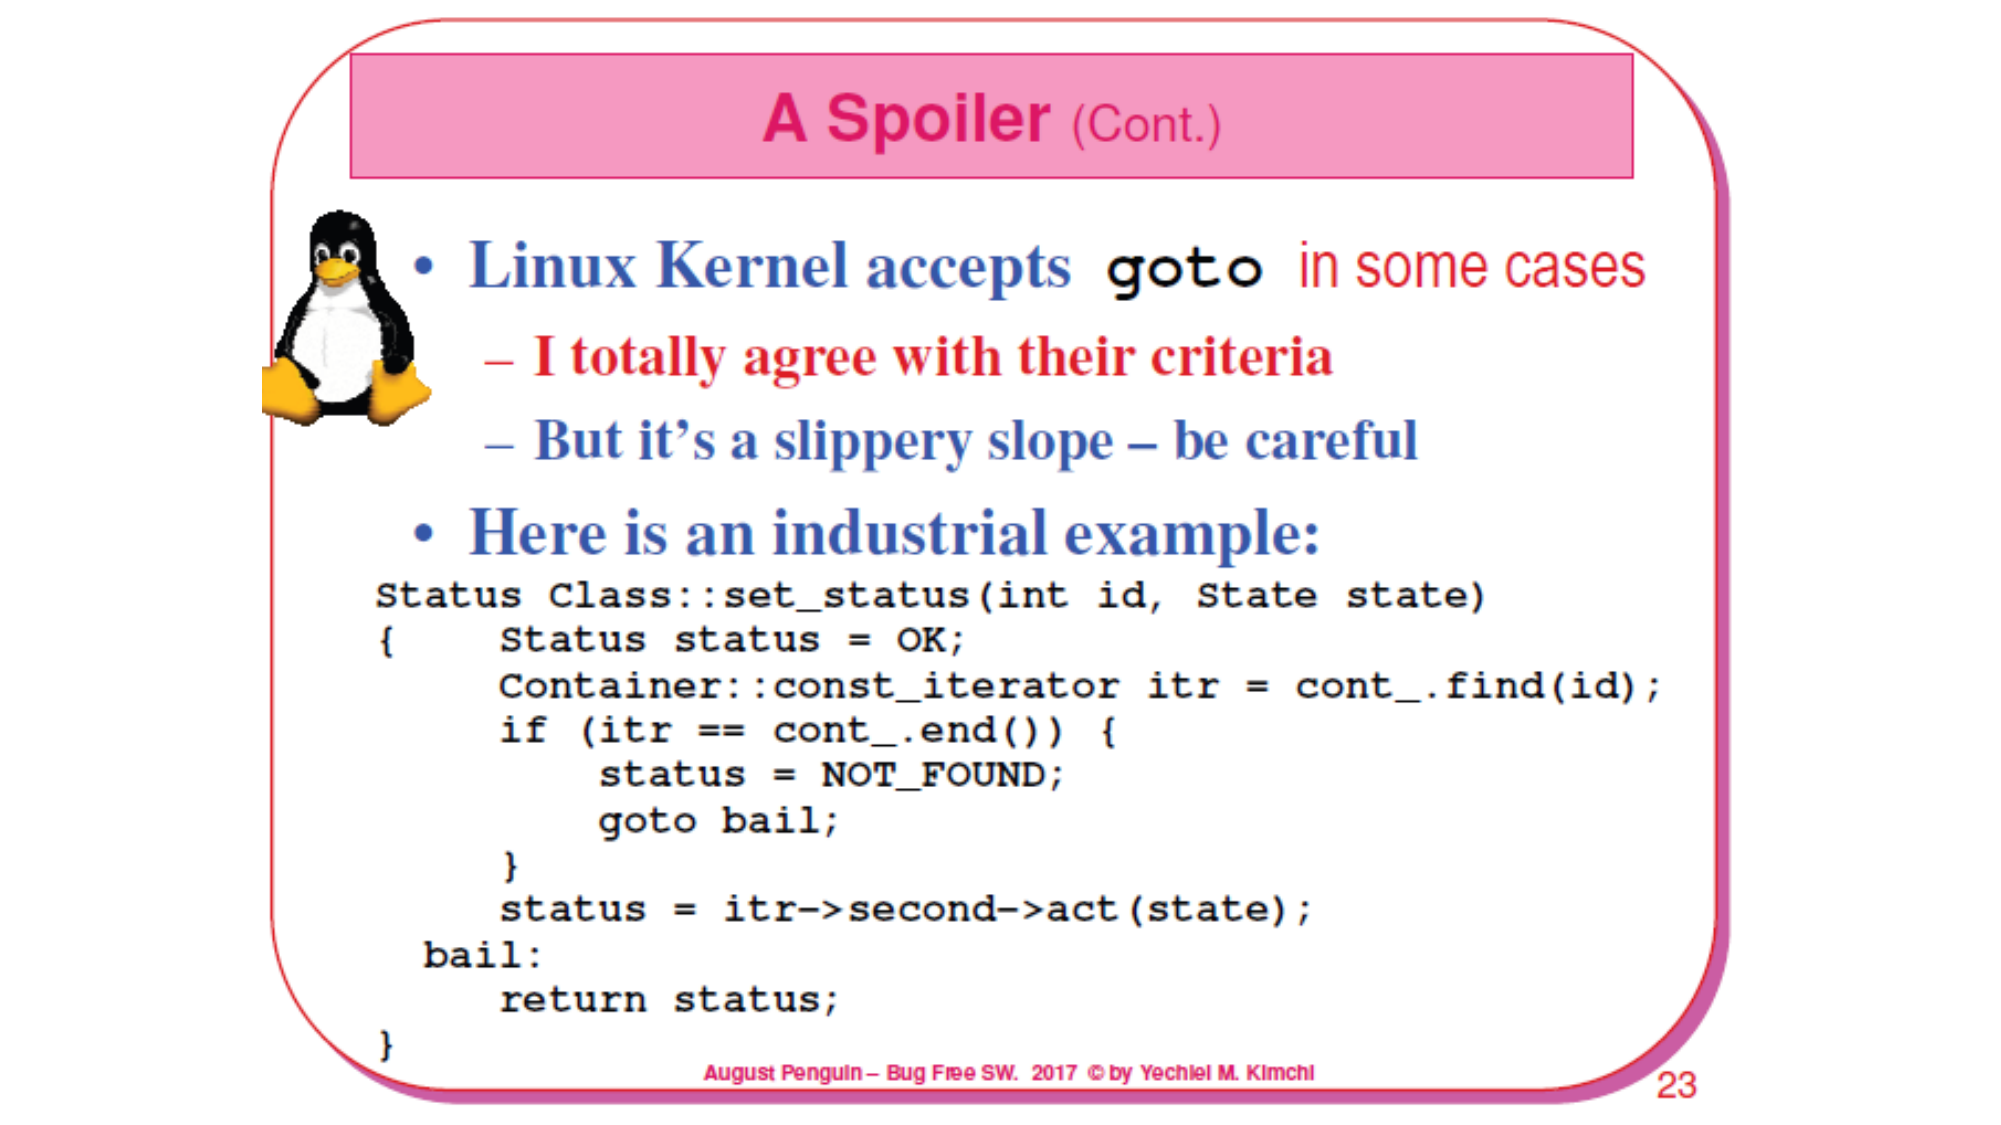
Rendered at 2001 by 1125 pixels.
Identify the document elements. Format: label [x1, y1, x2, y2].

picture [262, 5, 1745, 1125]
